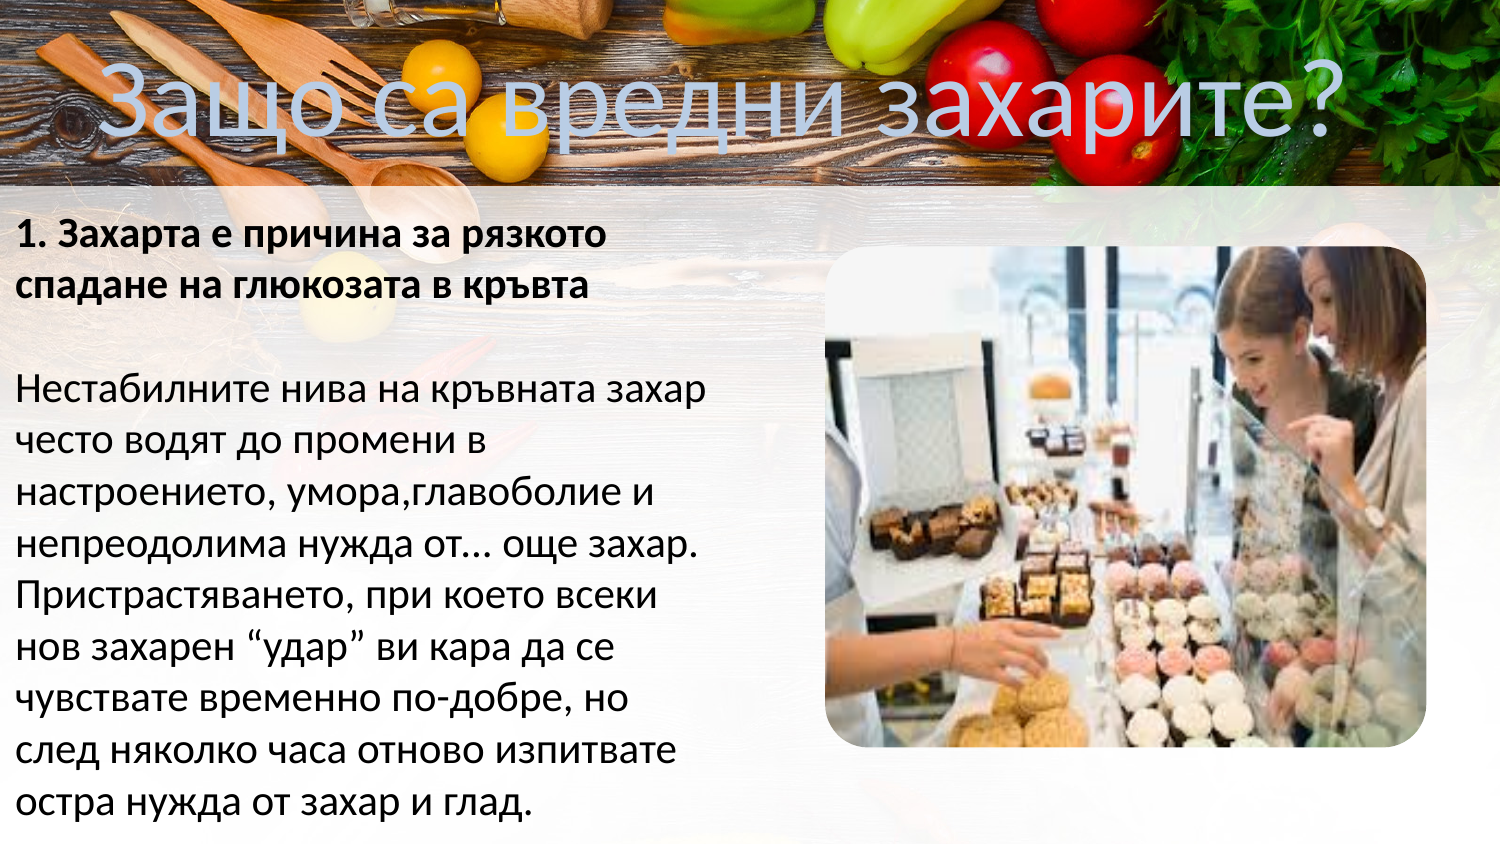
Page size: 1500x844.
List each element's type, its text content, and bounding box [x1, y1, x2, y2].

list 1. Захарта е причина за рязкото спадане на глюкозата в кръвта Нестабилните нива на кръвната захар често водят до промени в настроението, умора,главоболие и непреодолима нужда от... още захар. Пристрастяването, при което всеки нов захарен “удар” ви кара да се чувствате временно по-добре, но след няколко часа отново изпитвате остра нужда от захар и глад. [0, 196, 738, 844]
picture [0, 0, 1500, 844]
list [824, 246, 1427, 748]
title Защо са вредни захарите? [48, 21, 1399, 162]
